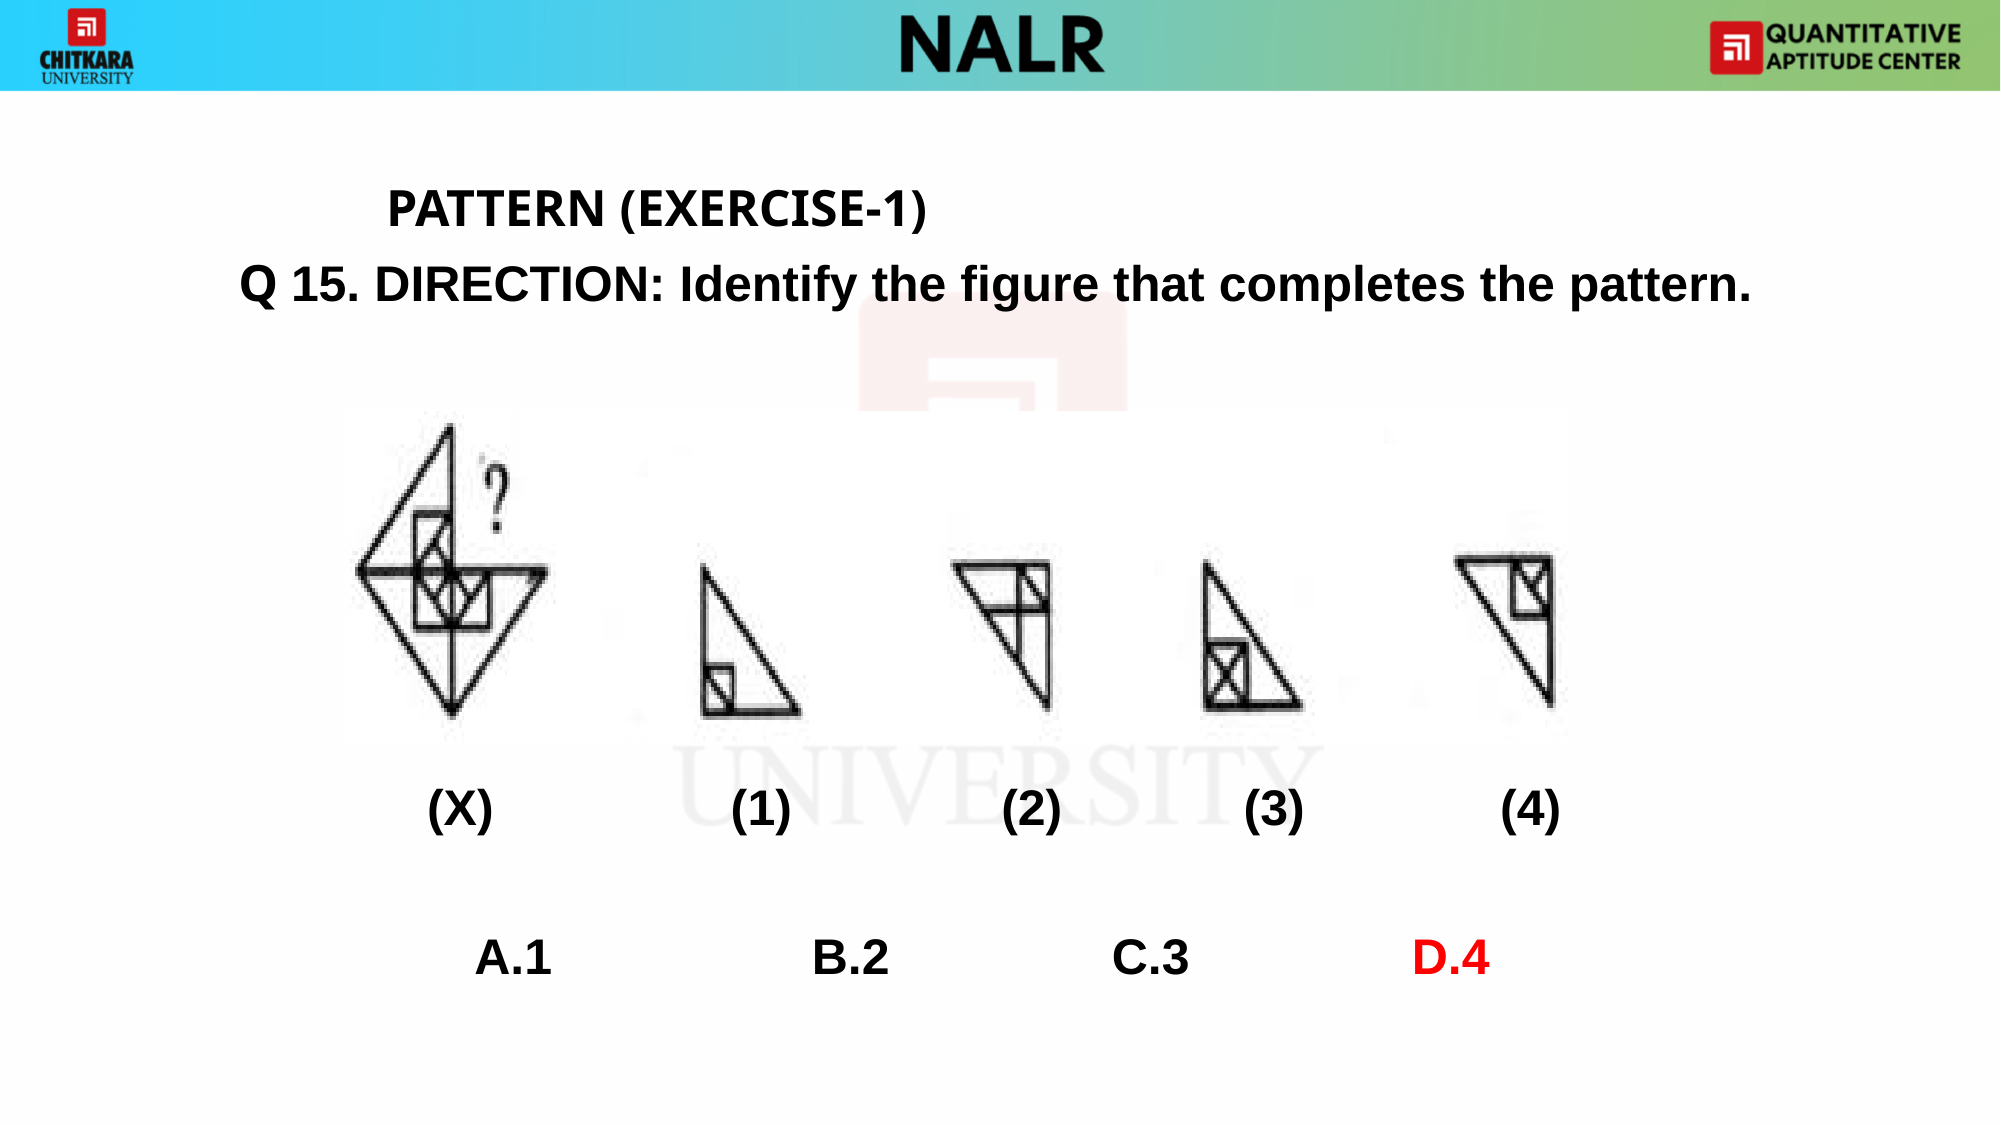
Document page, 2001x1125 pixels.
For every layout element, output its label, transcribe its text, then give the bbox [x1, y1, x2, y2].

picture [0, 0, 2001, 1125]
list PATTERN (EXERCISE-1) Q 15. DIRECTION: Identify the figure that completes the pattern. (X) (1) (2) (3) (4) A.1 B.2 C.3 D.4 [33, 175, 1959, 1053]
